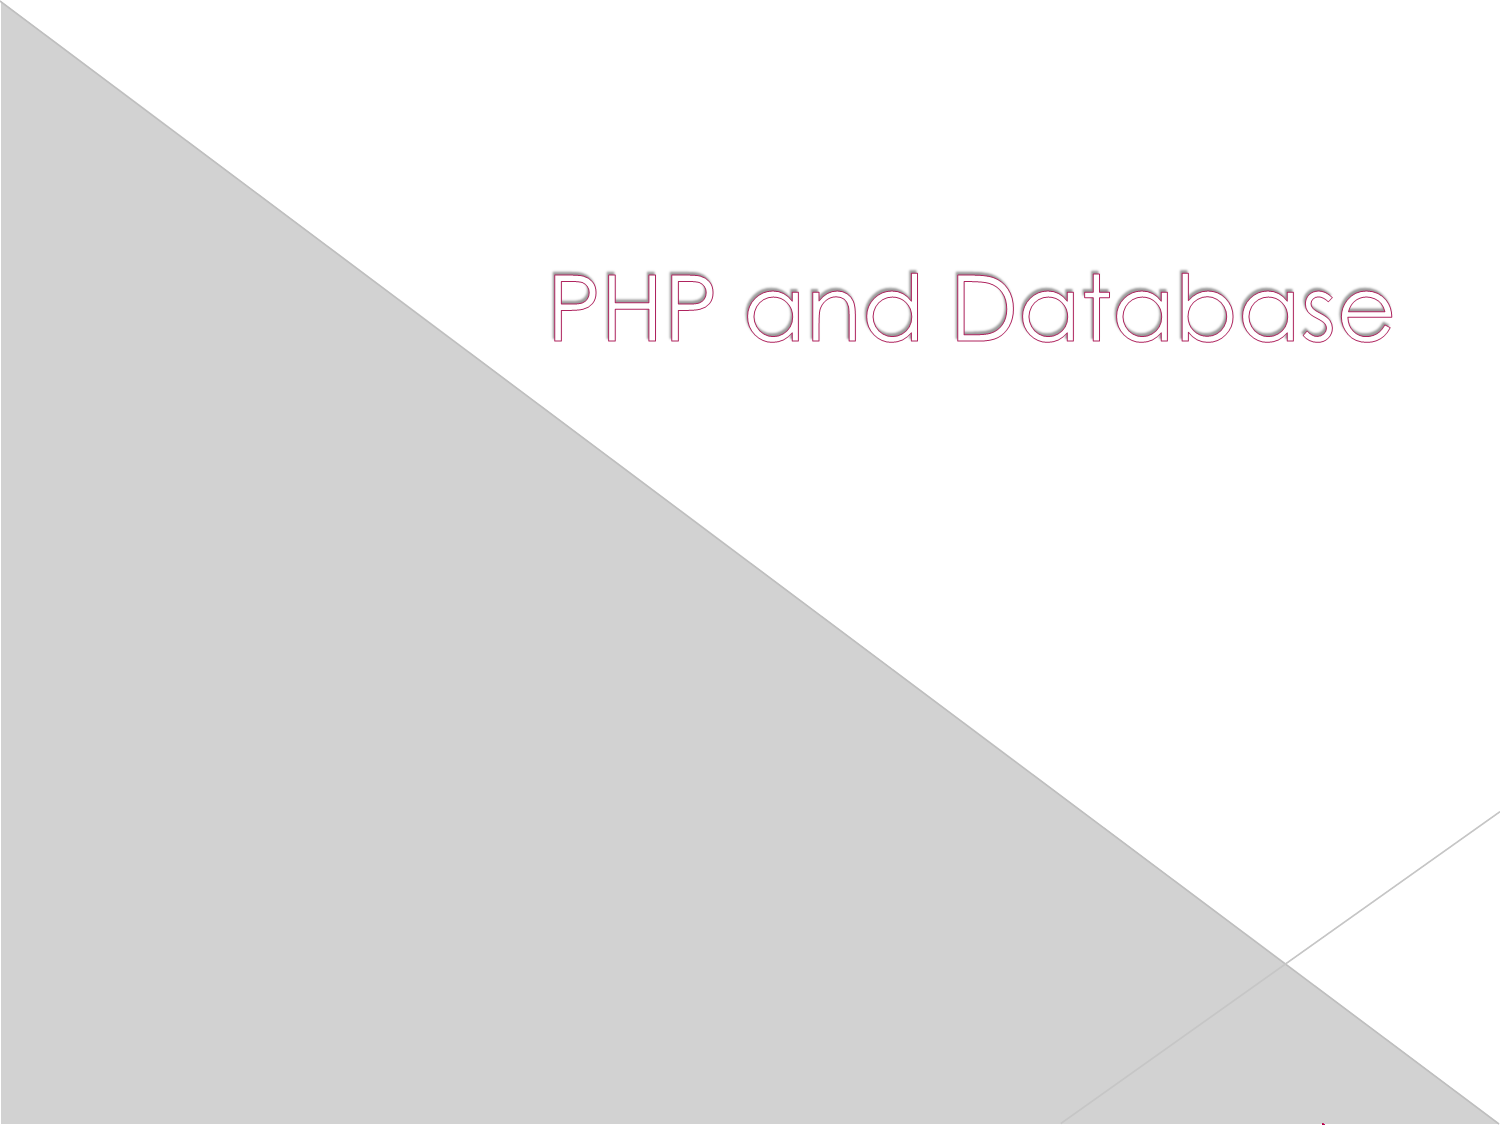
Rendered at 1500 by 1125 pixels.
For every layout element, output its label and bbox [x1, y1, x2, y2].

picture [88, 126, 1455, 418]
text_box [88, 424, 1412, 657]
